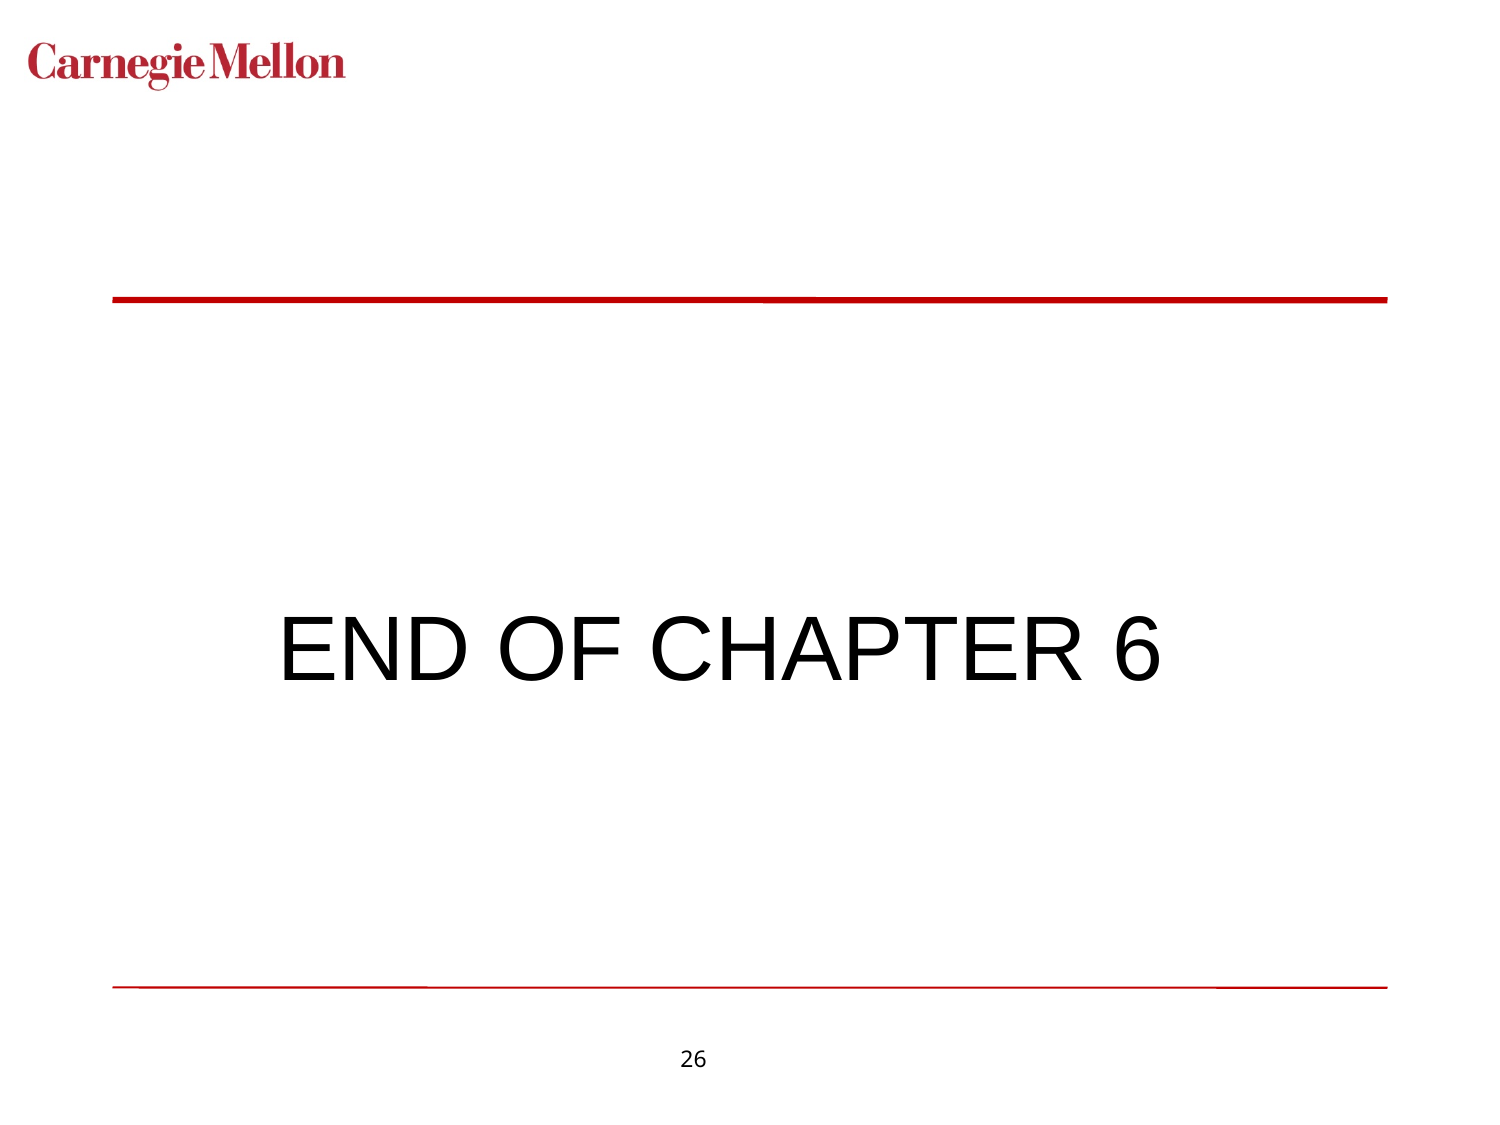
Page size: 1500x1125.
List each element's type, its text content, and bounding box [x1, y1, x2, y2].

picture [24, 37, 349, 92]
list END OF CHAPTER 6 [112, 324, 1388, 988]
